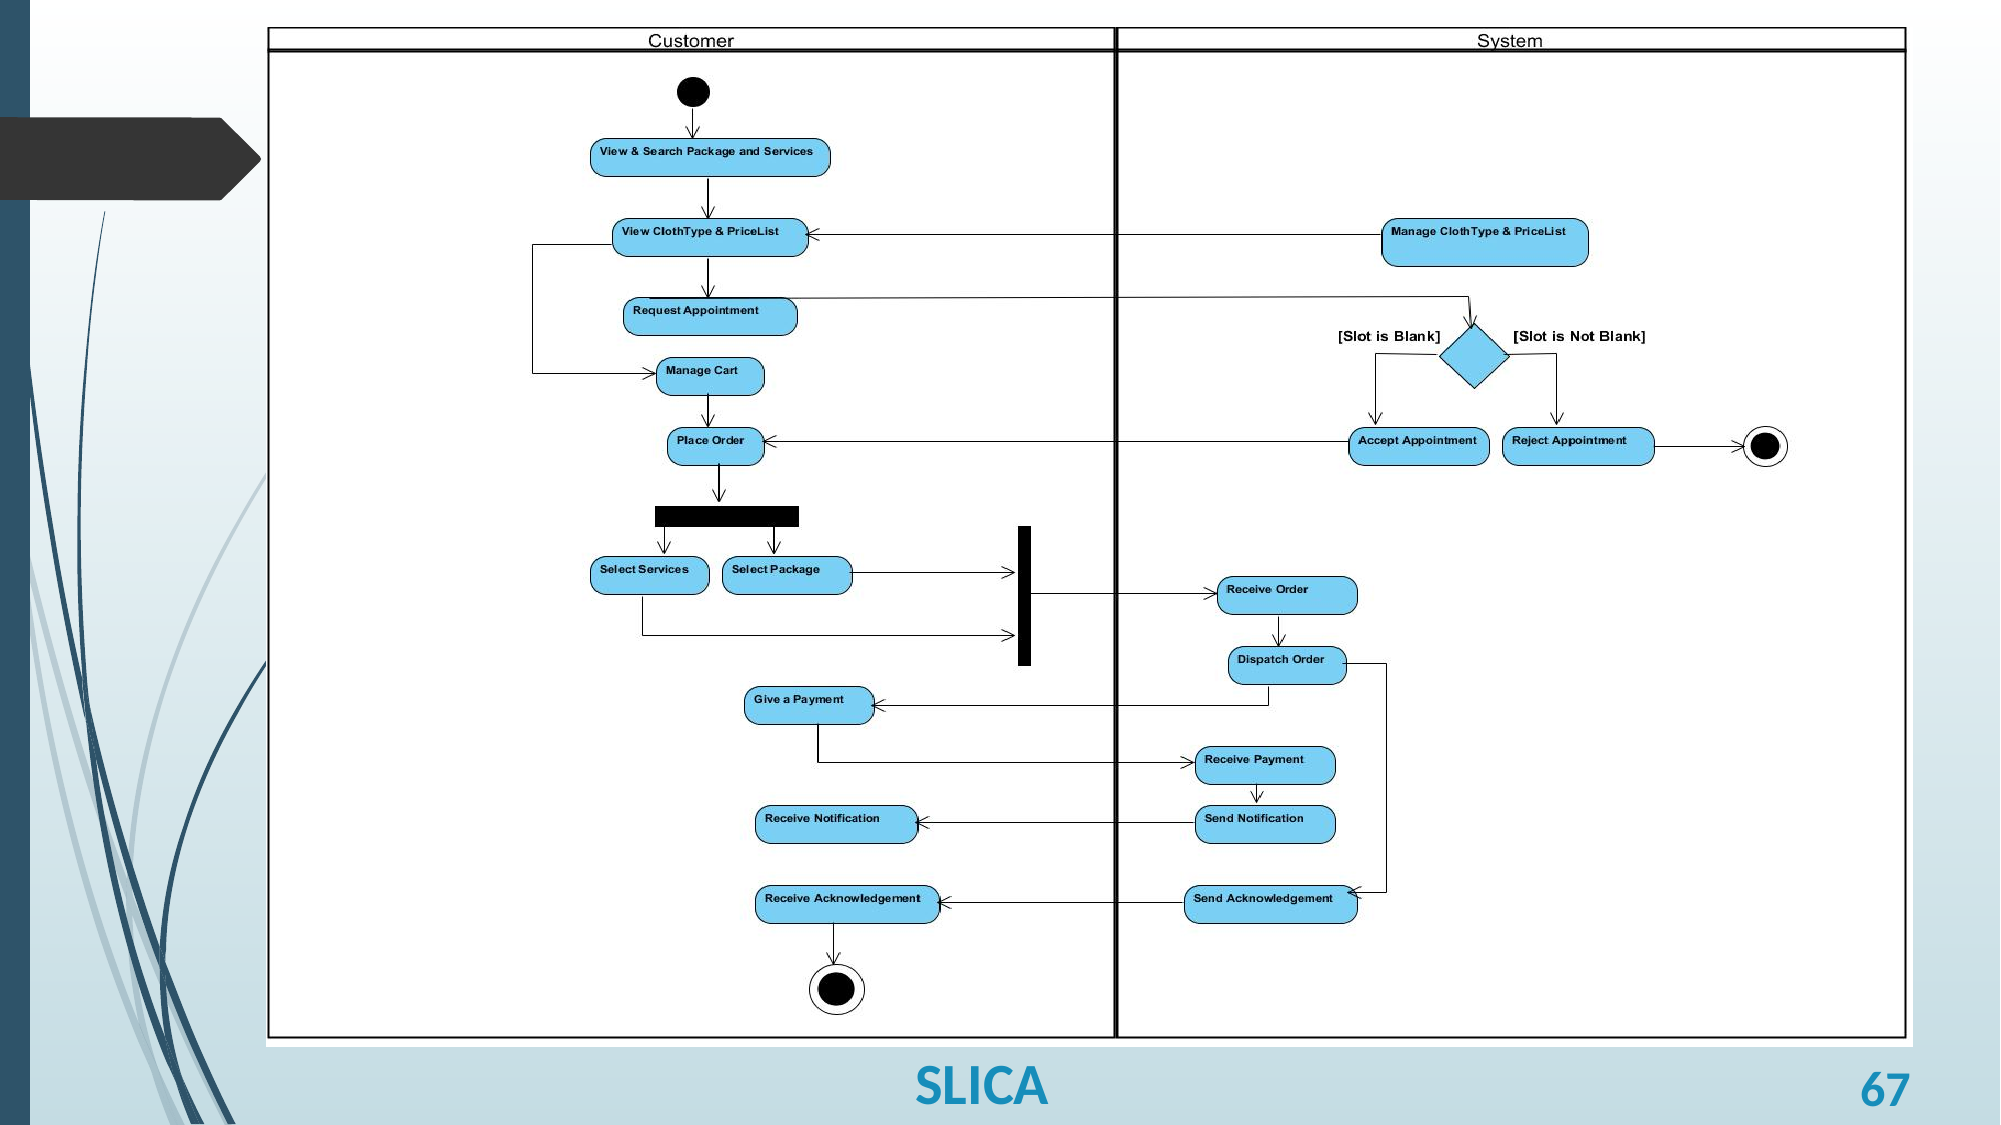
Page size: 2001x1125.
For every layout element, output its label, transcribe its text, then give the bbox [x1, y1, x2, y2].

text_box SLICA [900, 1054, 1067, 1125]
picture [266, 27, 1913, 1047]
text_box 67 [1845, 1049, 1927, 1125]
